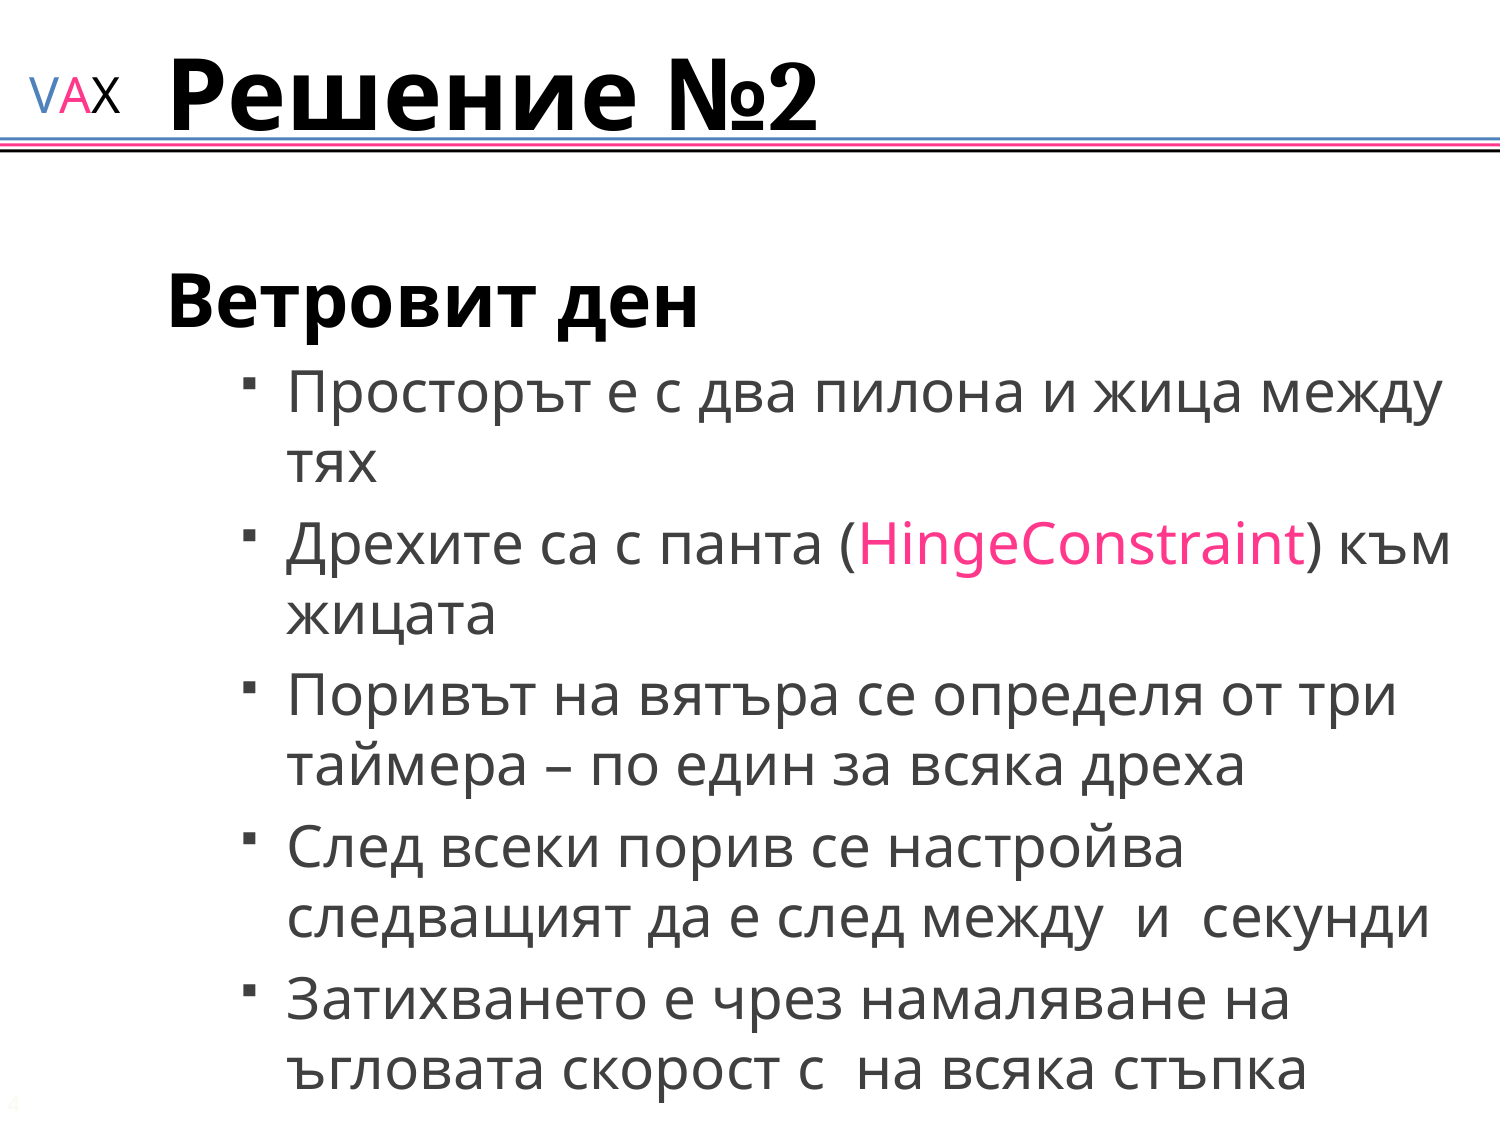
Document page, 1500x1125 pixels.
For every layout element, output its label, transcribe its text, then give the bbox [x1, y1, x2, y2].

title Решение №2 [0, 37, 1500, 144]
